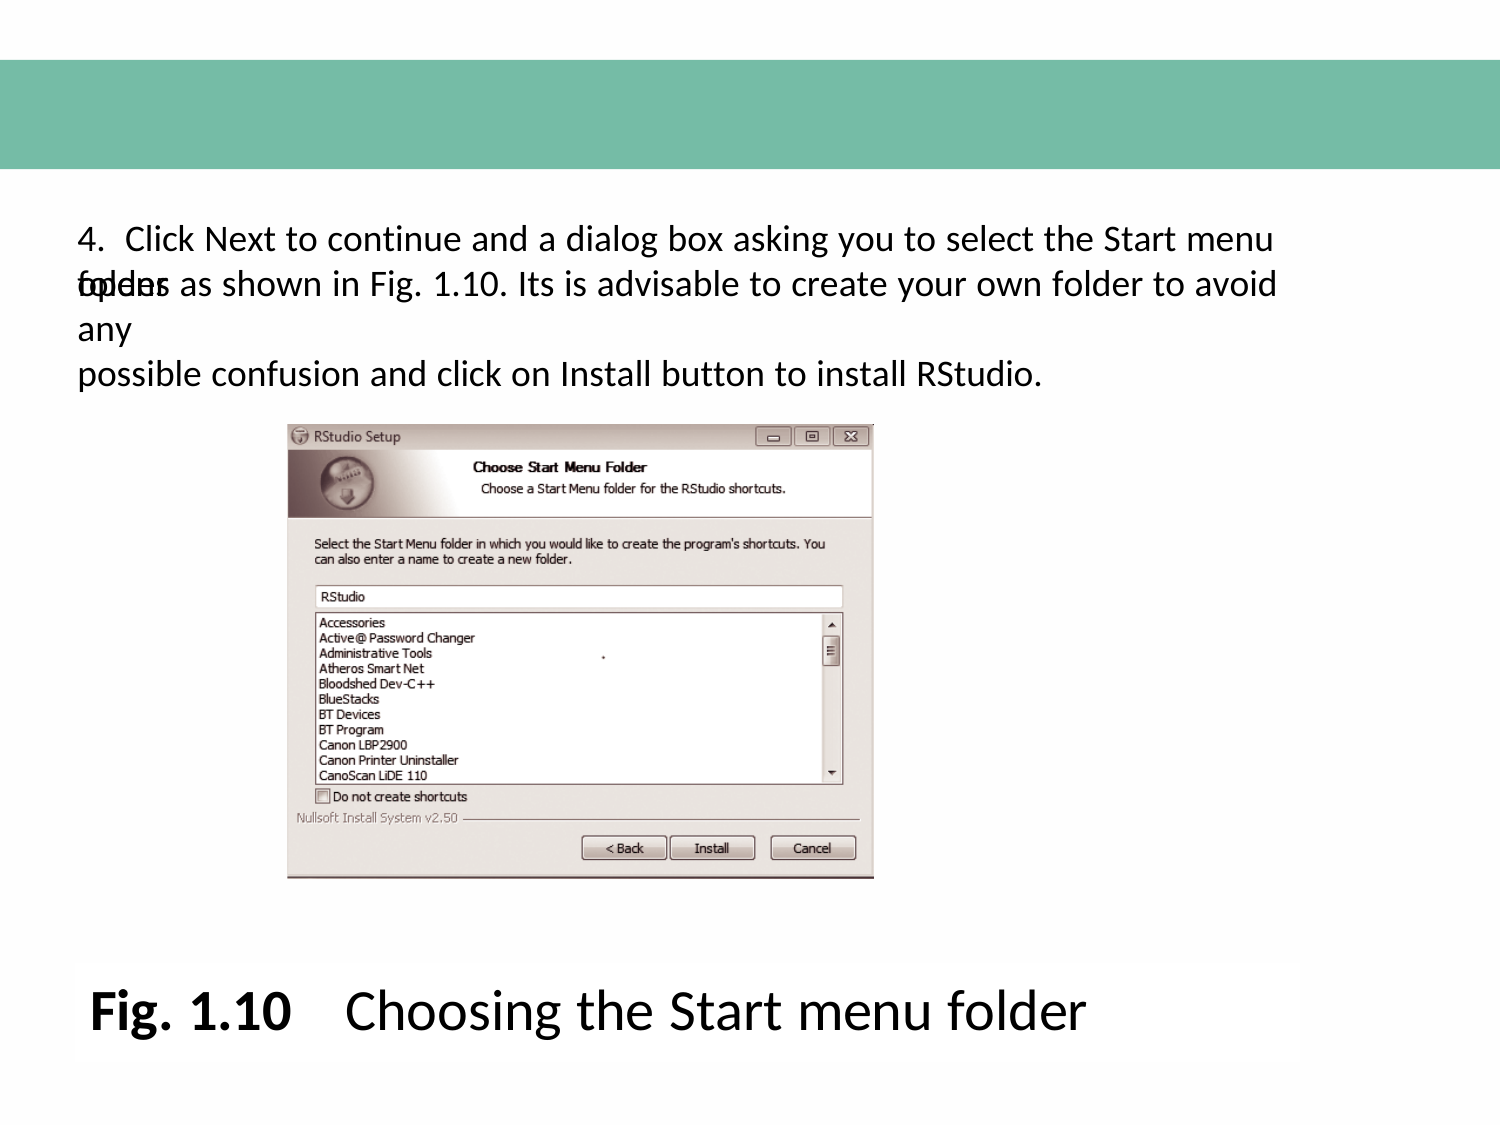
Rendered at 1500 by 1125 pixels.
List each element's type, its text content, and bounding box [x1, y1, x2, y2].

picture [0, 170, 1500, 1125]
text_box [75, 962, 1300, 1062]
text_box opens as shown in Fig. 1.10. Its is advisable to create your own folder to avoid any possible confusion and click on Install button to install RStudio. [75, 259, 1324, 395]
text_box Fig. 1.10 [87, 971, 294, 1042]
text_box Choosing the Start menu folder [343, 971, 1088, 1112]
text_box 4. Click Next to continue and a dialog box asking you to select the Start menu folder [75, 214, 1359, 305]
text_box [287, 424, 874, 879]
text_box [0, 59, 1500, 170]
picture [0, 0, 1500, 59]
